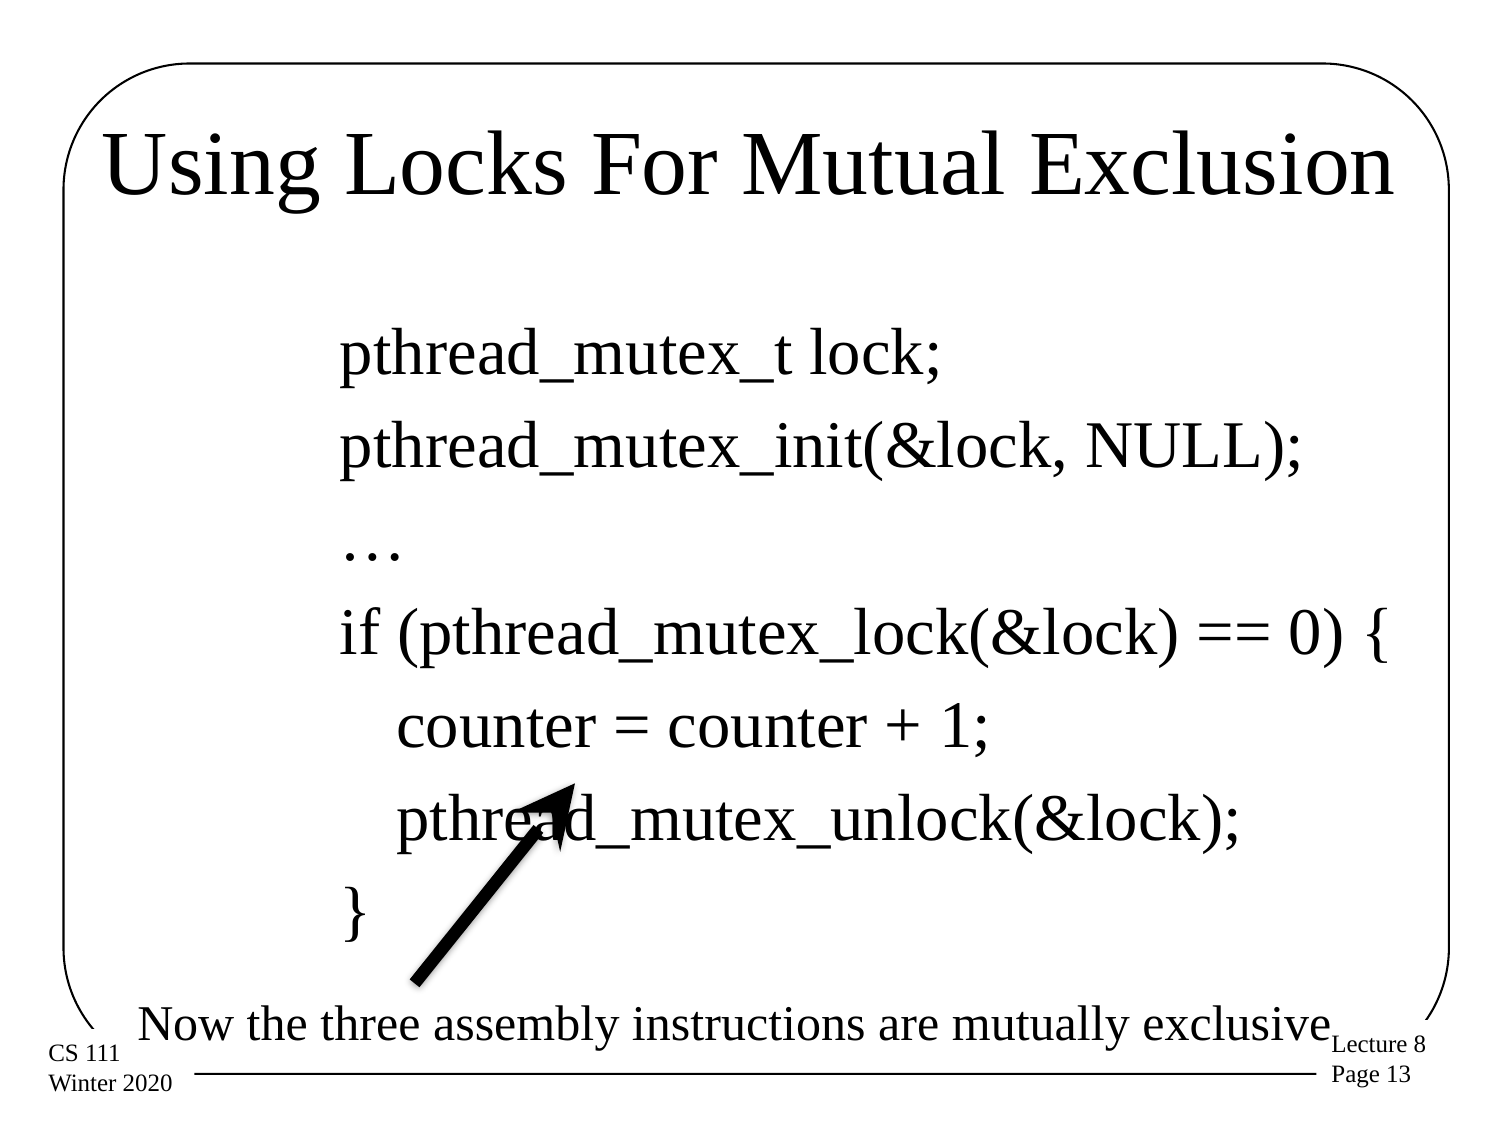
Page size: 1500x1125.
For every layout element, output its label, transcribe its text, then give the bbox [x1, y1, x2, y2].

text_box Now the three assembly instructions are mutually exclusive [122, 983, 1348, 1058]
list pthread_mutex_t lock; pthread_mutex_init(&lock, NULL); … if (pthread_mutex_lock(&lock) == 0) { counter = counter + 1; pthread_mutex_unlock(&lock); } [324, 299, 1426, 1051]
title Using Locks For Mutual Exclusion [74, 63, 1426, 252]
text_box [394, 802, 596, 964]
